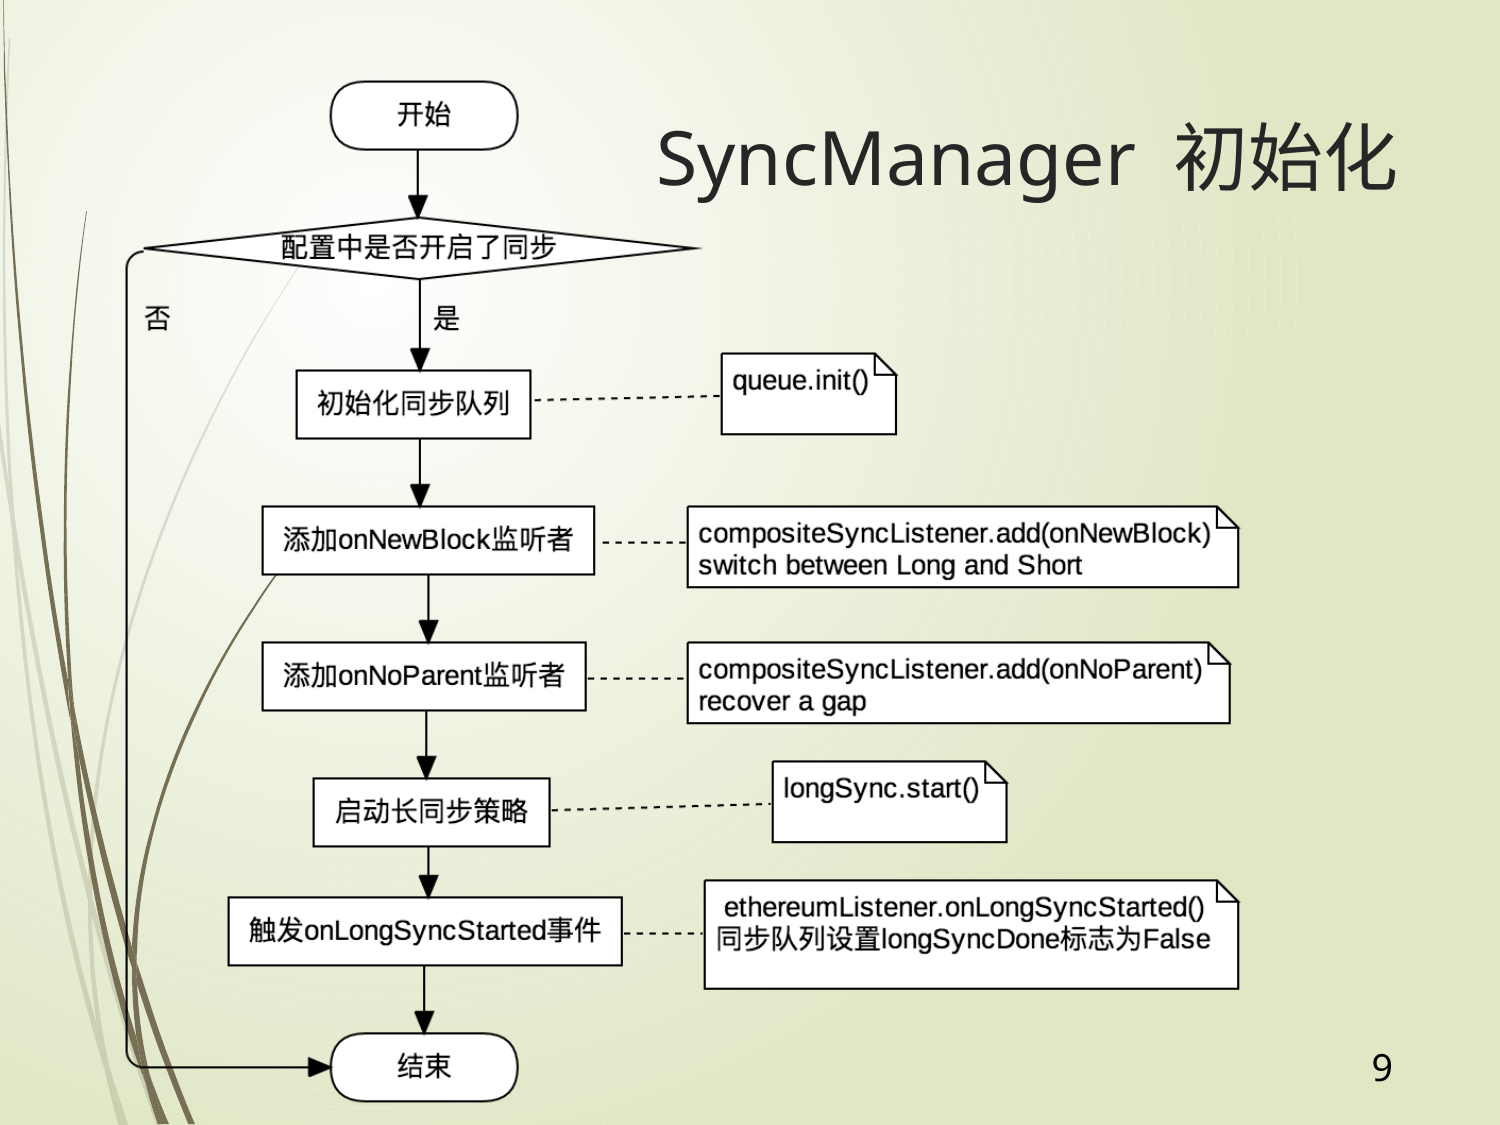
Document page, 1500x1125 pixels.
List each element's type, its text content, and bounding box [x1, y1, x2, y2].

picture [99, 54, 1319, 1125]
text_box [1356, 1036, 1500, 1103]
title SyncManager 初始化 [1321, 102, 1414, 313]
